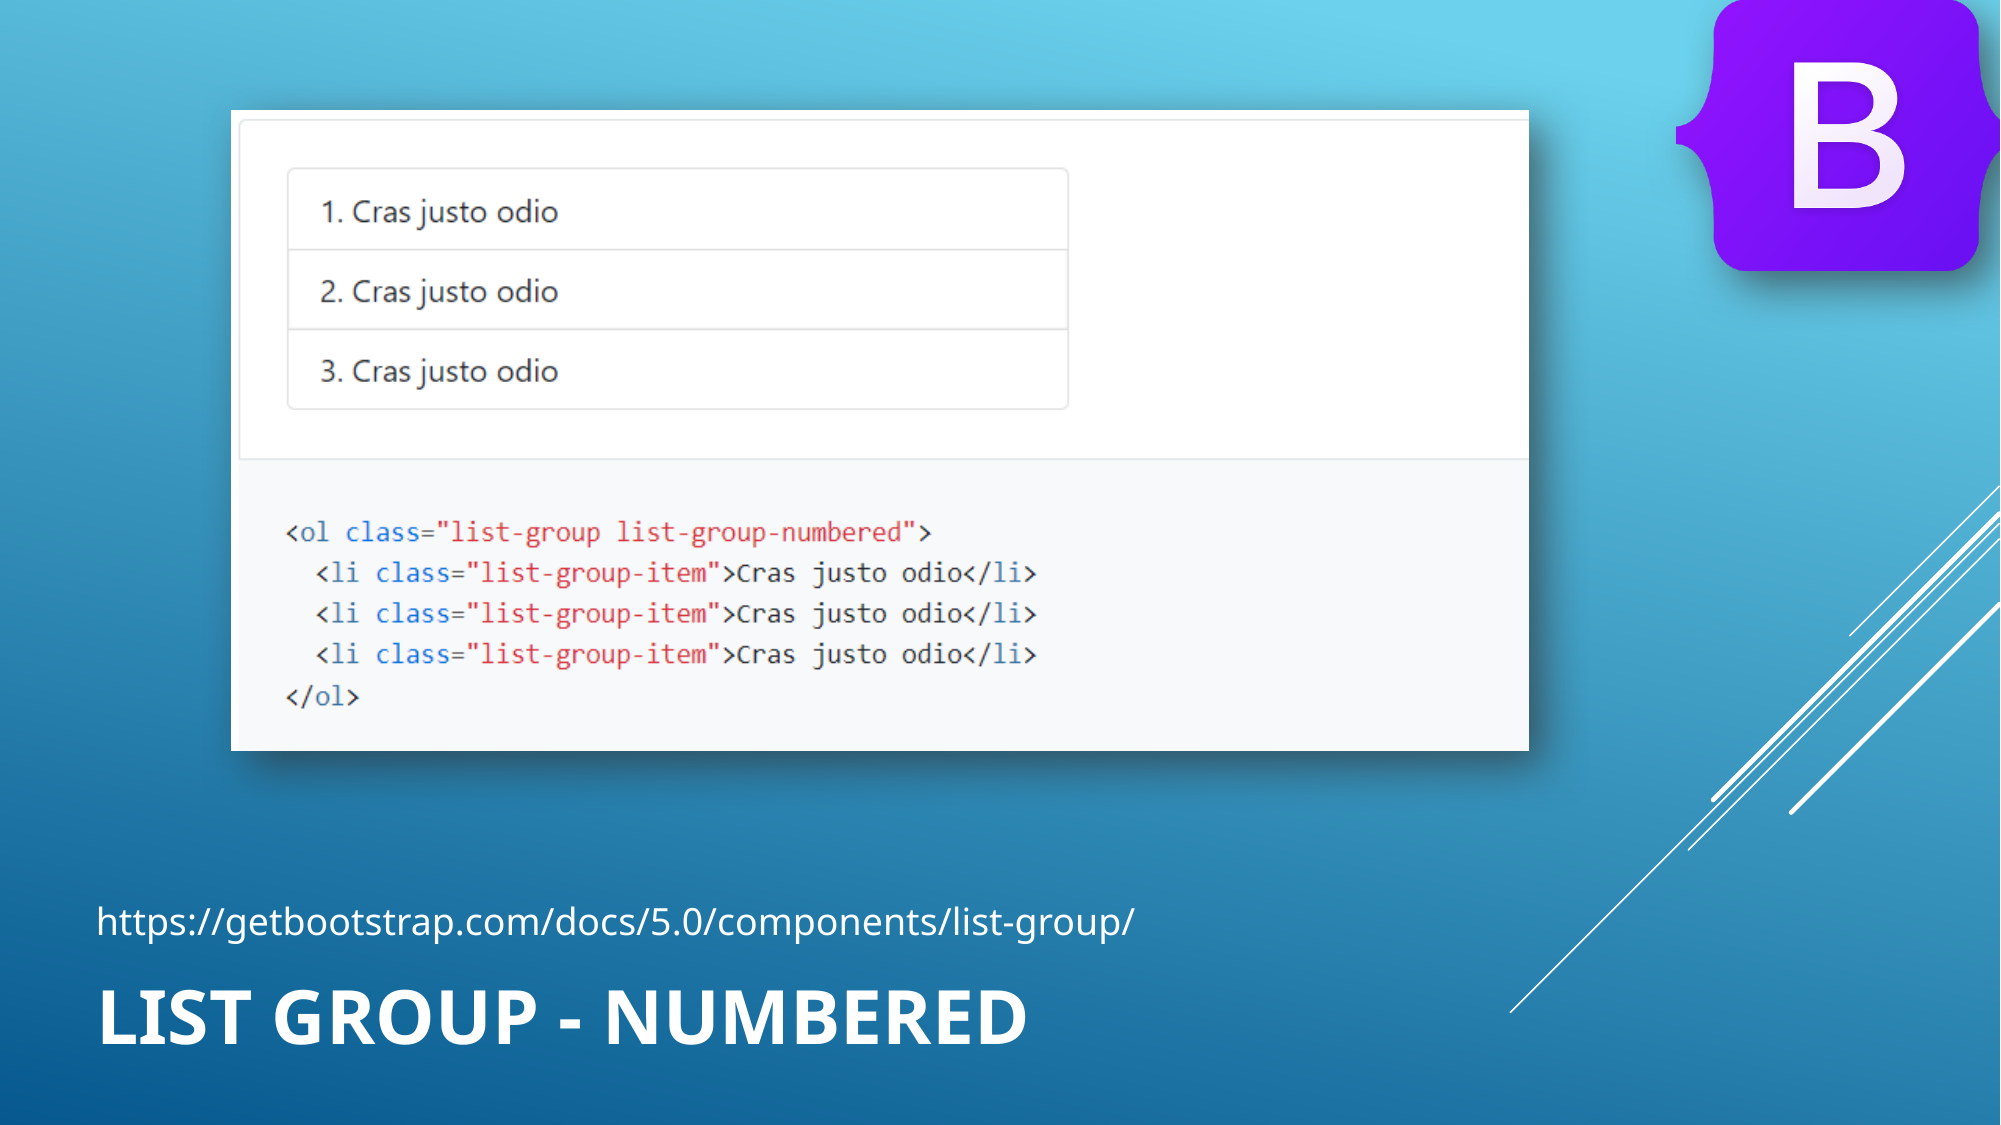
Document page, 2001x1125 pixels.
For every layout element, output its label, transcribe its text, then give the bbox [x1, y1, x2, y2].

text_box https://getbootstrap.com/docs/5.0/components/list-group/ [81, 890, 1620, 951]
picture [1675, 0, 2000, 271]
title LIST GROUP - numbered [81, 890, 1751, 1125]
picture [231, 109, 1529, 751]
